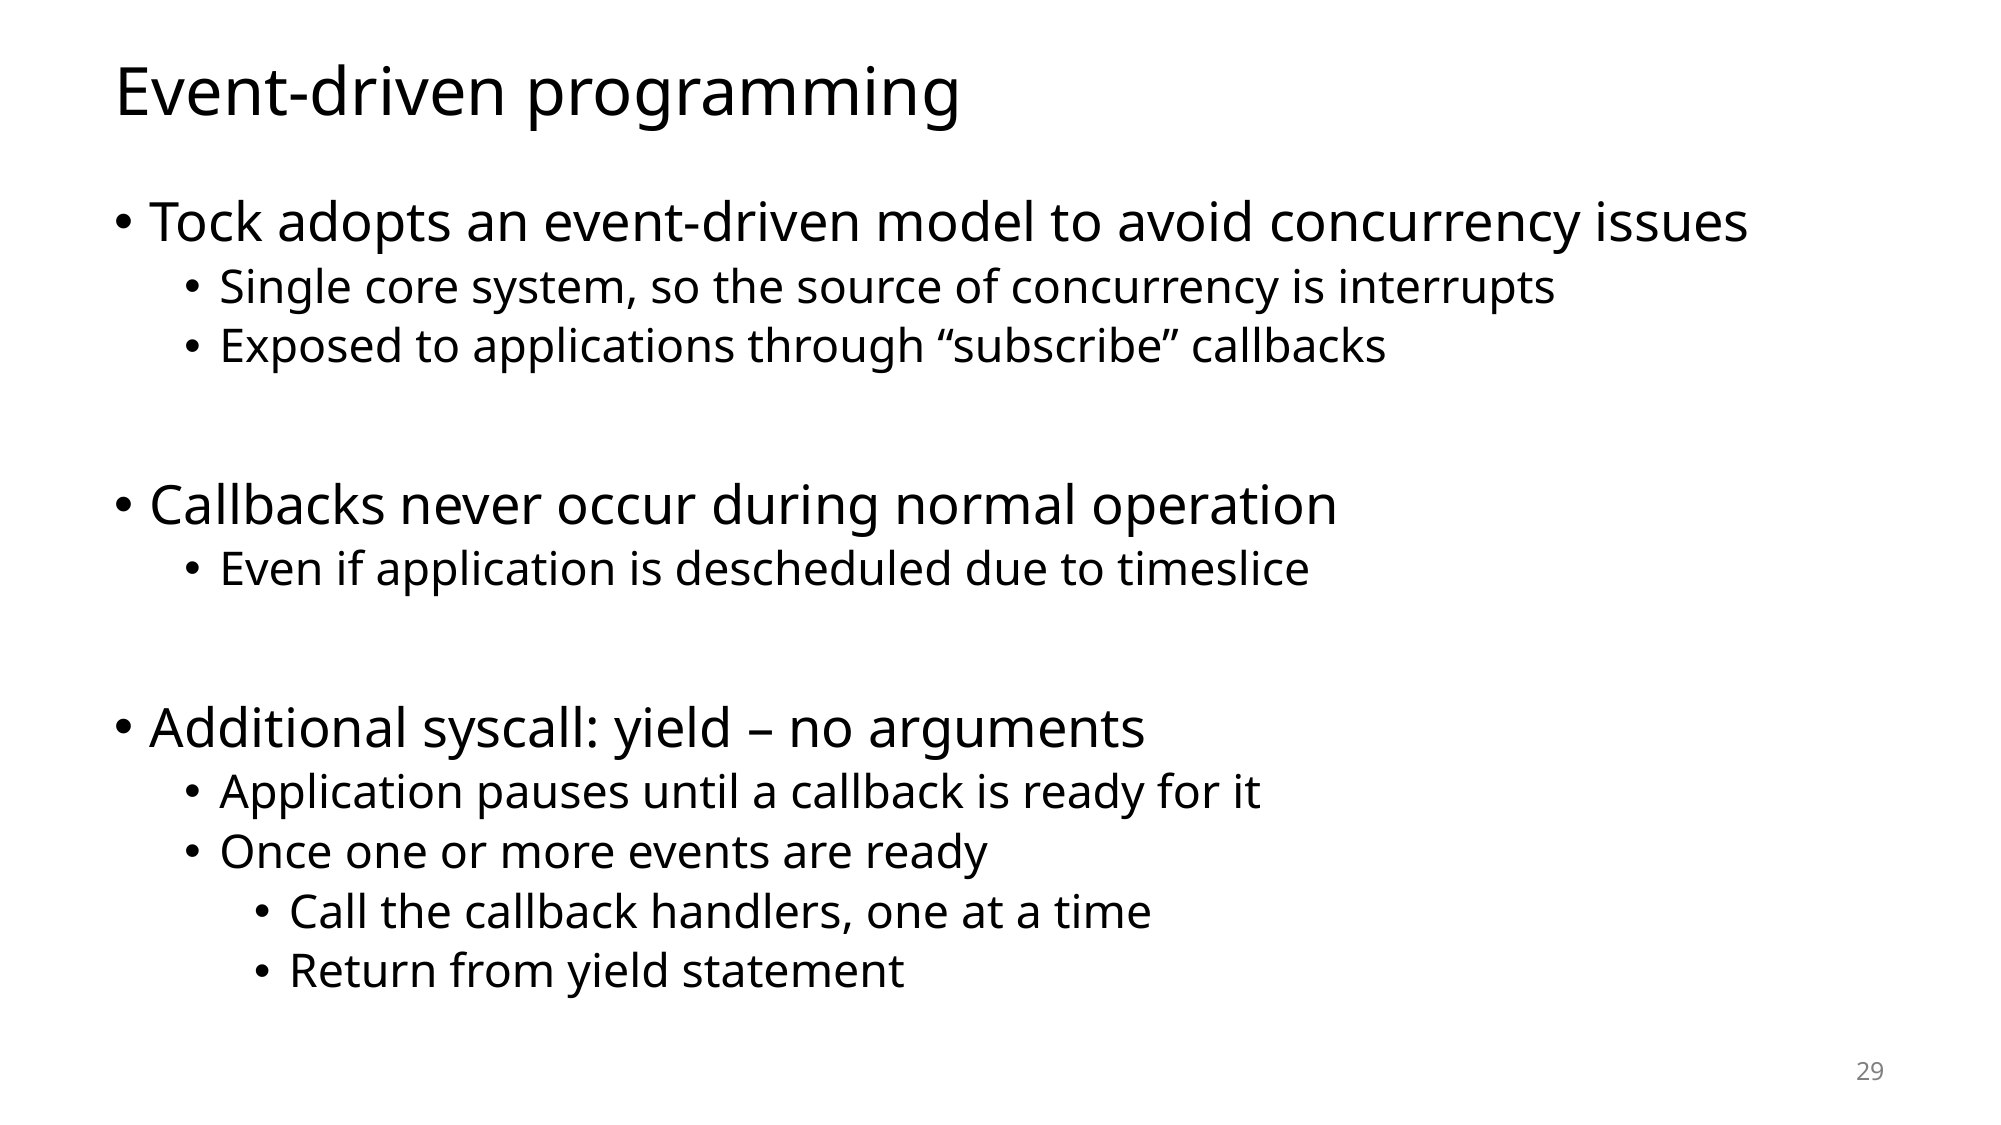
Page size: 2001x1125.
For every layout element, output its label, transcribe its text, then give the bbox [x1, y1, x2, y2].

title Event-driven programming [99, 37, 1900, 150]
list Tock adopts an event-driven model to avoid concurrency issues Single core system, so the source of concurrency is interrupts Exposed to applications through “subscribe” callbacks Callbacks never occur during normal operation Even if application is descheduled due to timeslice Additional syscall: yield – no arguments Application pauses until a callback is ready for it Once one or more events are ready Call the callback handlers, one at a time Return from yield statement [99, 187, 1900, 1013]
slide_number 29 [1749, 1042, 1900, 1103]
